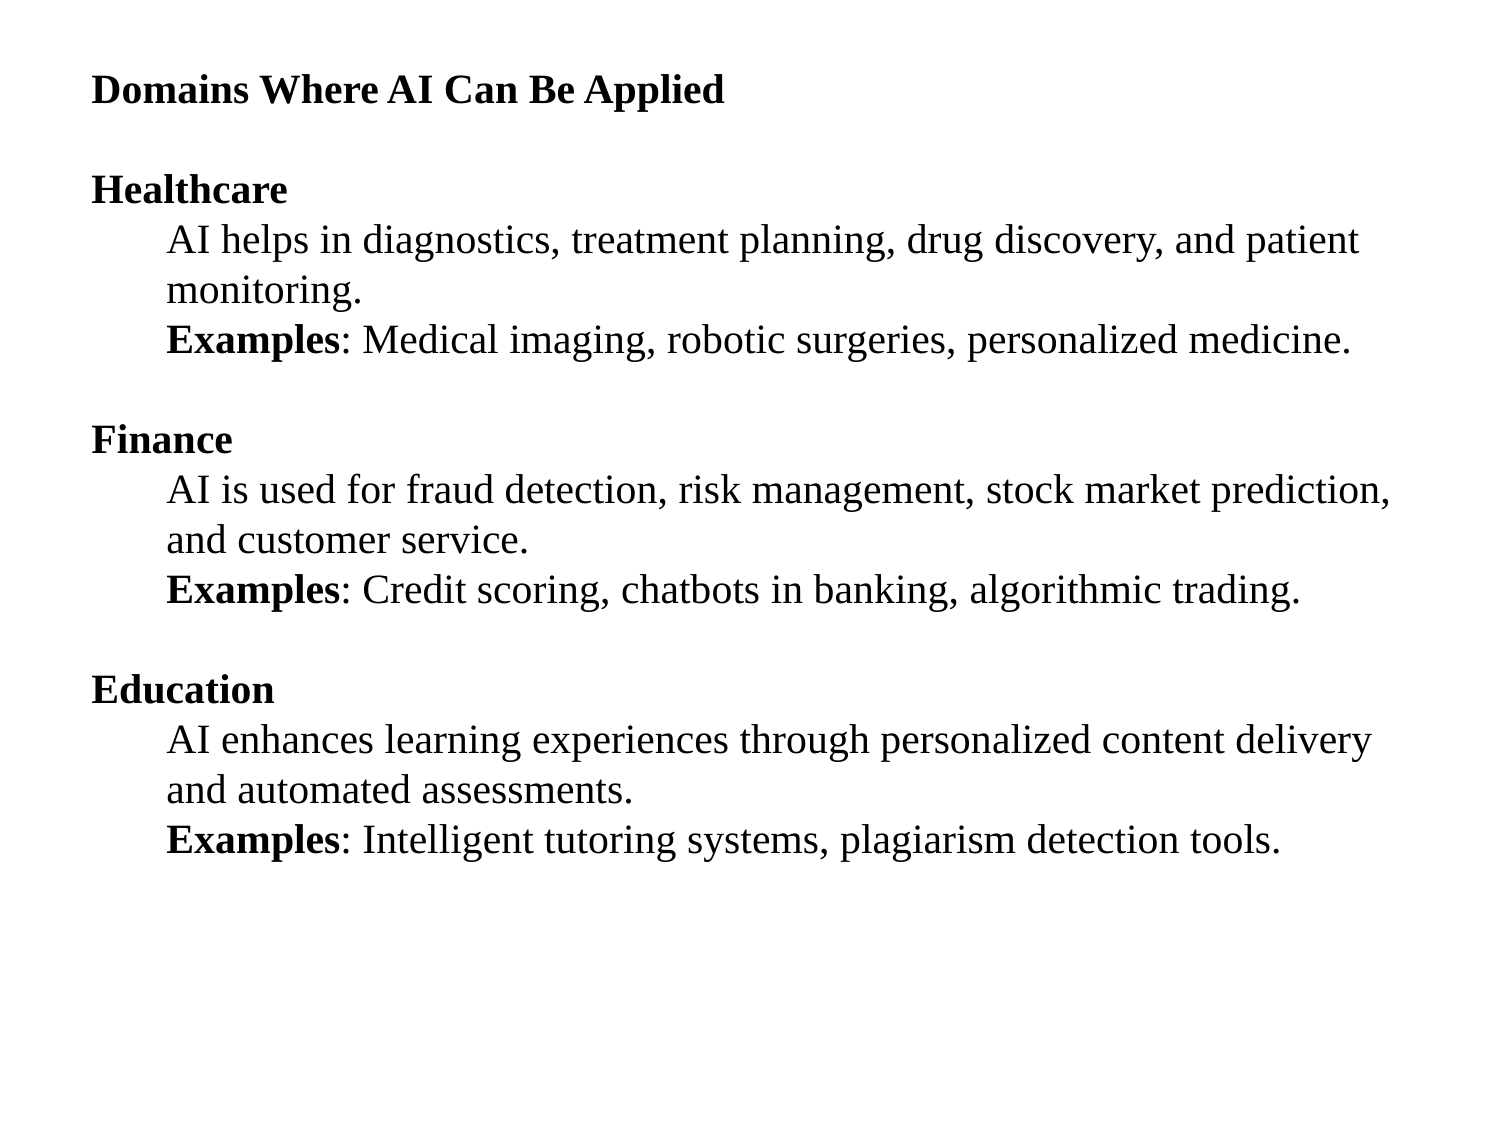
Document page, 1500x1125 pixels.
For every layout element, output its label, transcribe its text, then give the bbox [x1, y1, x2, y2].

text_box Domains Where AI Can Be Applied Healthcare AI helps in diagnostics, treatment planning, drug discovery, and patient monitoring. Examples: Medical imaging, robotic surgeries, personalized medicine. Finance AI is used for fraud detection, risk management, stock market prediction, and customer service. Examples: Credit scoring, chatbots in banking, algorithmic trading. Education AI enhances learning experiences through personalized content delivery and automated assessments. Examples: Intelligent tutoring systems, plagiarism detection tools. [76, 54, 1436, 870]
